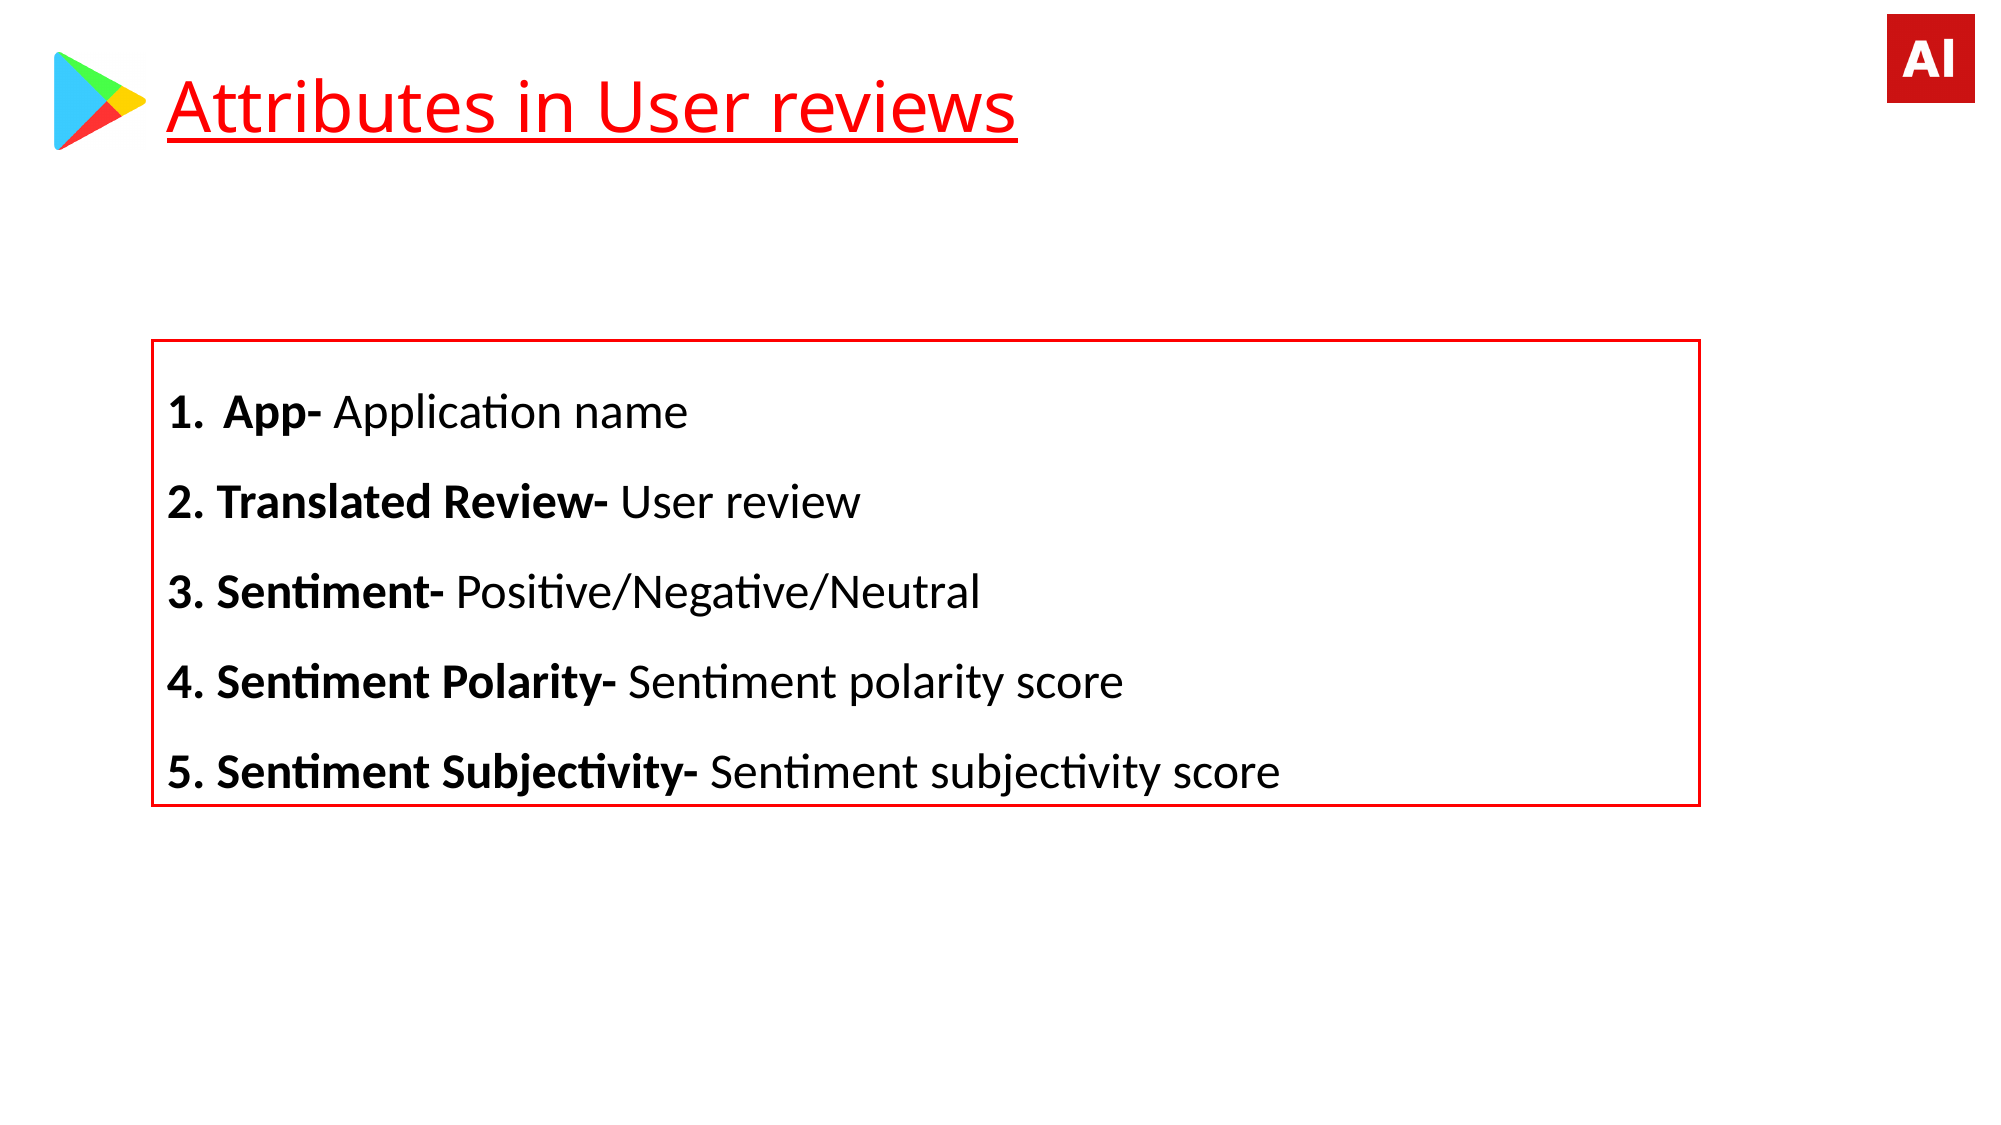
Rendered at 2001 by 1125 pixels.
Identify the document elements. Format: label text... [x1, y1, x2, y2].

picture [54, 52, 146, 151]
text_box App- Application name 2. Translated Review- User review 3. Sentiment- Positive/Negative/Neutral 4. Sentiment Polarity- Sentiment polarity score 5. Sentiment Subjectivity- Sentiment subjectivity score [151, 340, 1700, 806]
text_box Attributes in User reviews [152, 53, 1272, 154]
picture [1887, 14, 1975, 103]
